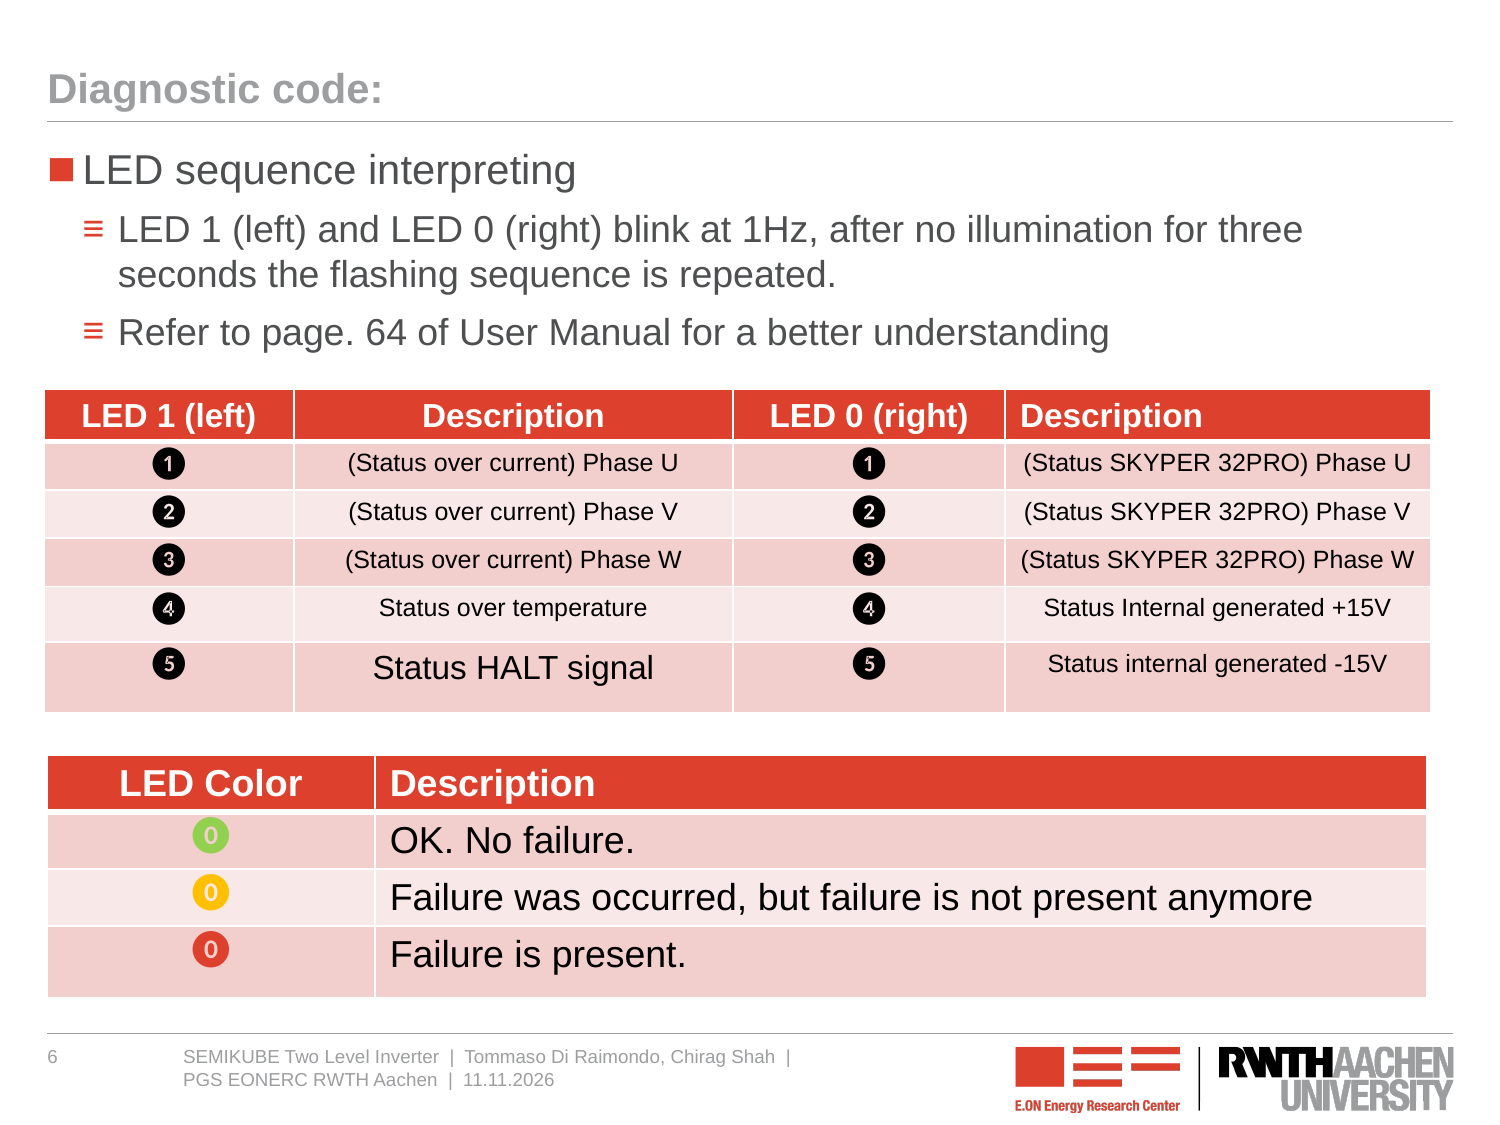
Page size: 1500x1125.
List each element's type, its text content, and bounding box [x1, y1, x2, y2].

title Diagnostic code: [47, 23, 1453, 113]
table_header Description [1006, 390, 1430, 439]
table_cell Status internal generated -15V [1006, 643, 1430, 712]
table_header LED 1 (left) [45, 390, 293, 439]
table_cell ❶ [734, 444, 1004, 489]
table_cell OK. No failure. [376, 815, 1426, 868]
table_header Description [295, 390, 732, 439]
picture [996, 1015, 1473, 1125]
table_cell ❹ [734, 587, 1004, 641]
table_cell (Status SKYPER 32PRO) Phase W [1006, 539, 1430, 586]
table_cell ❶ [45, 444, 293, 489]
table_cell ⓿ [48, 815, 374, 868]
table_header Description [376, 756, 1426, 809]
table_cell ❺ [45, 643, 293, 712]
table_cell ❹ [45, 587, 293, 641]
table_cell (Status over current) Phase U [295, 444, 732, 489]
table_cell Failure is present. [376, 927, 1426, 997]
table_cell ⓿ [48, 927, 374, 997]
table_cell Status Internal generated +15V [1006, 587, 1430, 641]
table_cell (Status over current) Phase W [295, 539, 732, 586]
table_cell ❷ [45, 491, 293, 537]
list LED sequence interpreting LED 1 (left) and LED 0 (right) blink at 1Hz, after no illumination for three seconds the flashing sequence is repeated. Refer to page. 64 of User Manual for a better understanding [47, 142, 1428, 370]
table_cell (Status SKYPER 32PRO) Phase V [1006, 491, 1430, 537]
table_cell ❺ [734, 643, 1004, 712]
table_cell ❸ [734, 539, 1004, 586]
table_cell ❷ [734, 491, 1004, 537]
table_header LED 0 (right) [734, 390, 1004, 439]
table_cell Failure was occurred, but failure is not present anymore [376, 870, 1426, 925]
table_cell Status HALT signal [295, 643, 732, 712]
table_cell ❸ [45, 539, 293, 586]
table_cell (Status SKYPER 32PRO) Phase U [1006, 444, 1430, 489]
table_header LED Color [48, 756, 374, 809]
table_cell Status over temperature [295, 587, 732, 641]
table_cell (Status over current) Phase V [295, 491, 732, 537]
table_cell ⓿ [48, 870, 374, 925]
